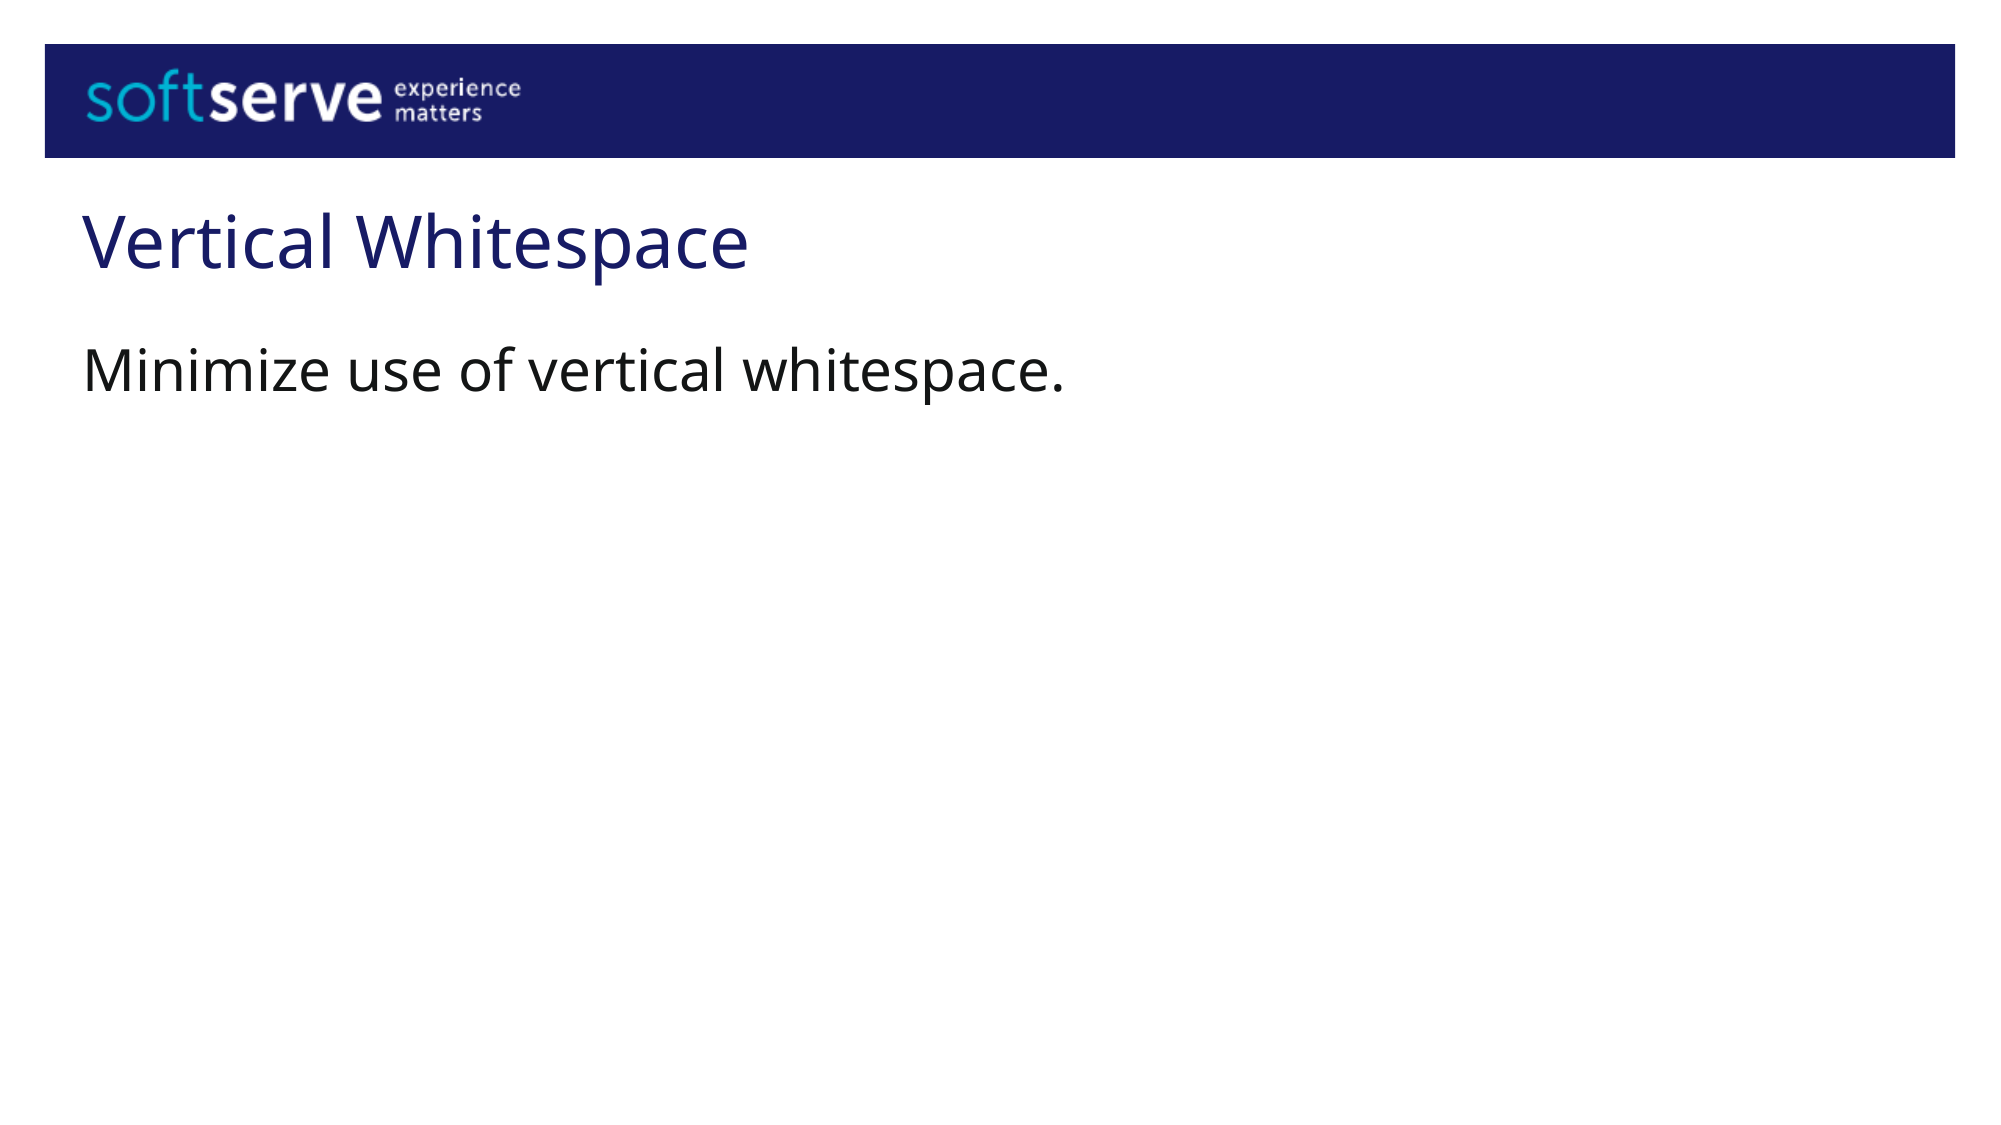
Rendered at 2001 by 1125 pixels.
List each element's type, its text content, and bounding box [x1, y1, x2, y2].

list Minimize use of vertical whitespace. [67, 333, 1930, 1048]
title Vertical Whitespace [67, 202, 1931, 289]
